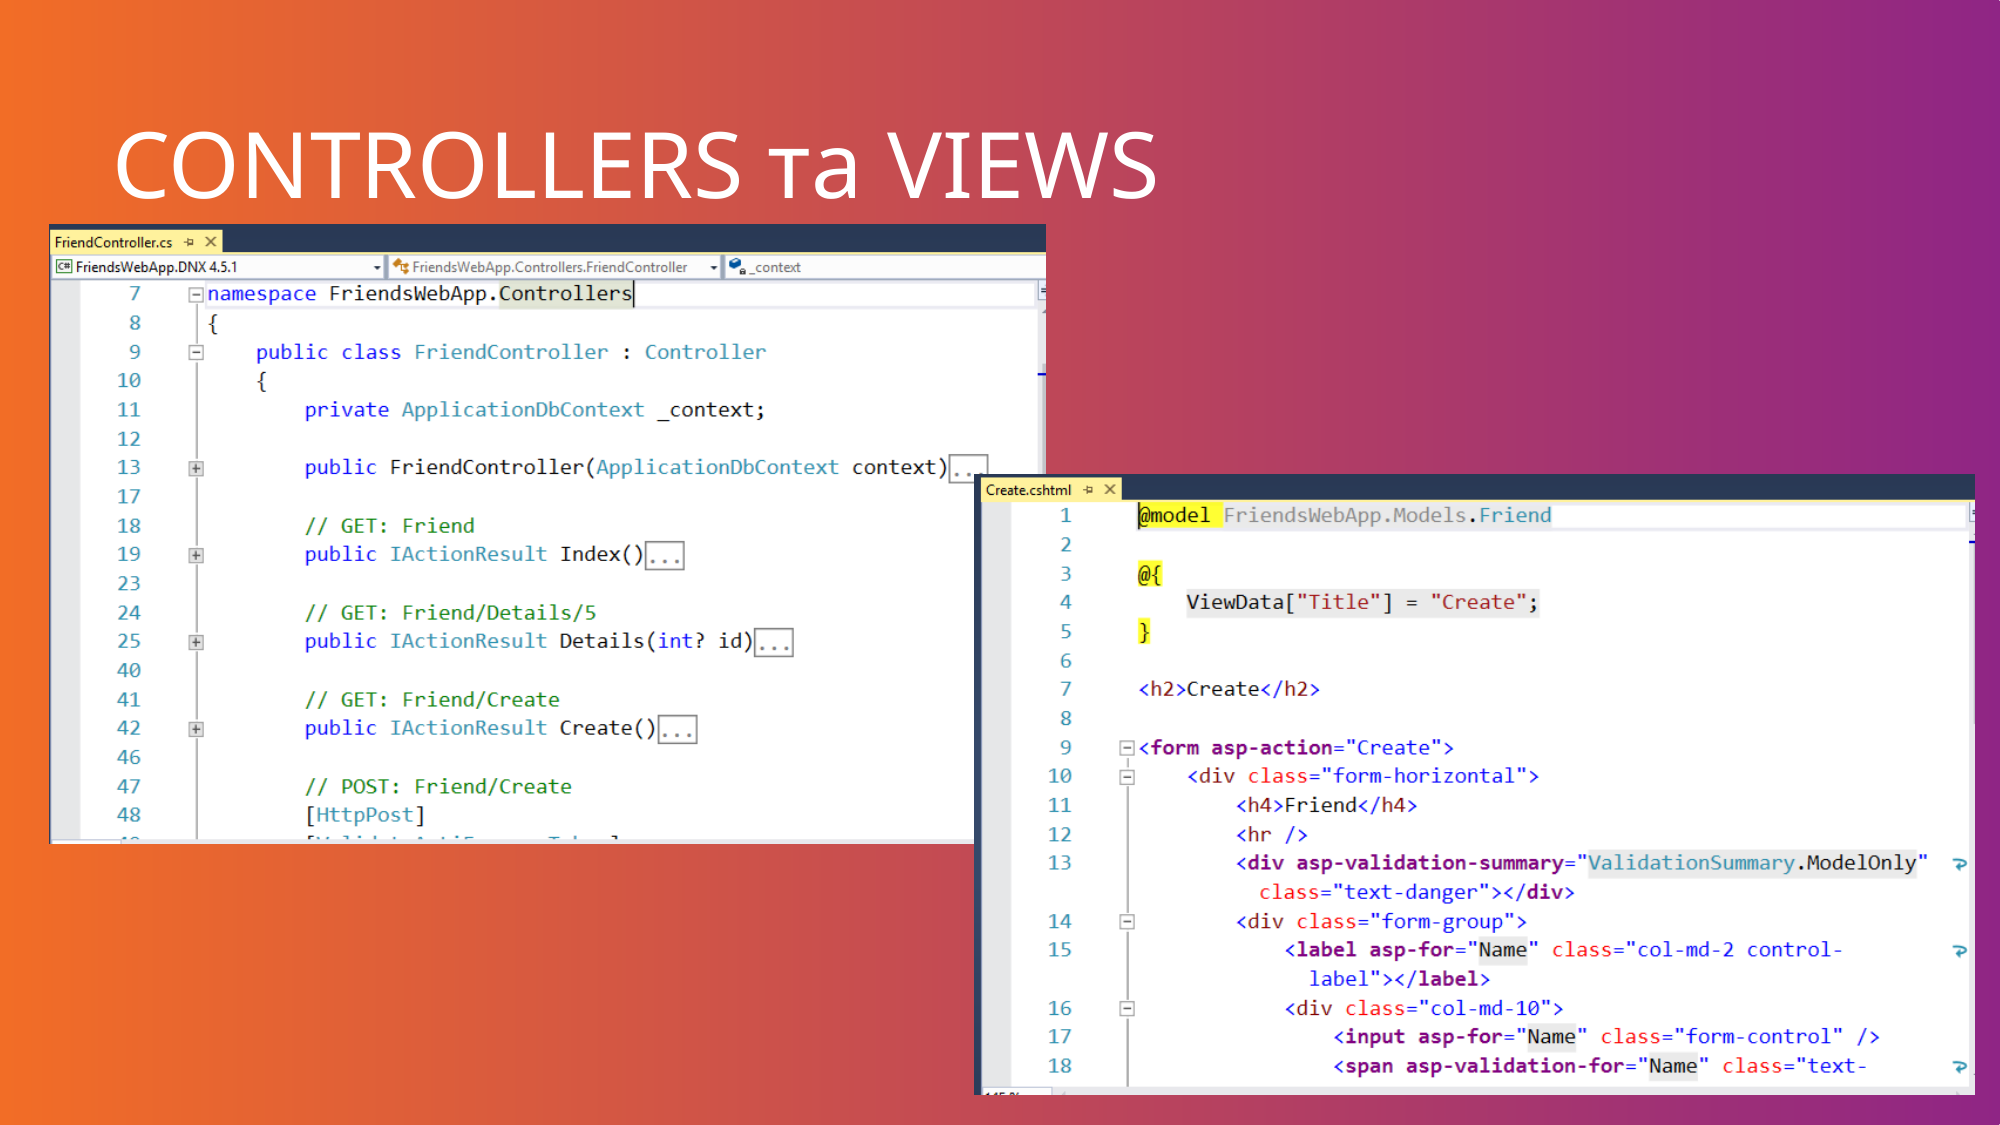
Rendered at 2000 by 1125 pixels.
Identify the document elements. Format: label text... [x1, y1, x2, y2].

title CONTROLLERS та VIEWS [112, 112, 1887, 225]
picture [49, 224, 1975, 1095]
